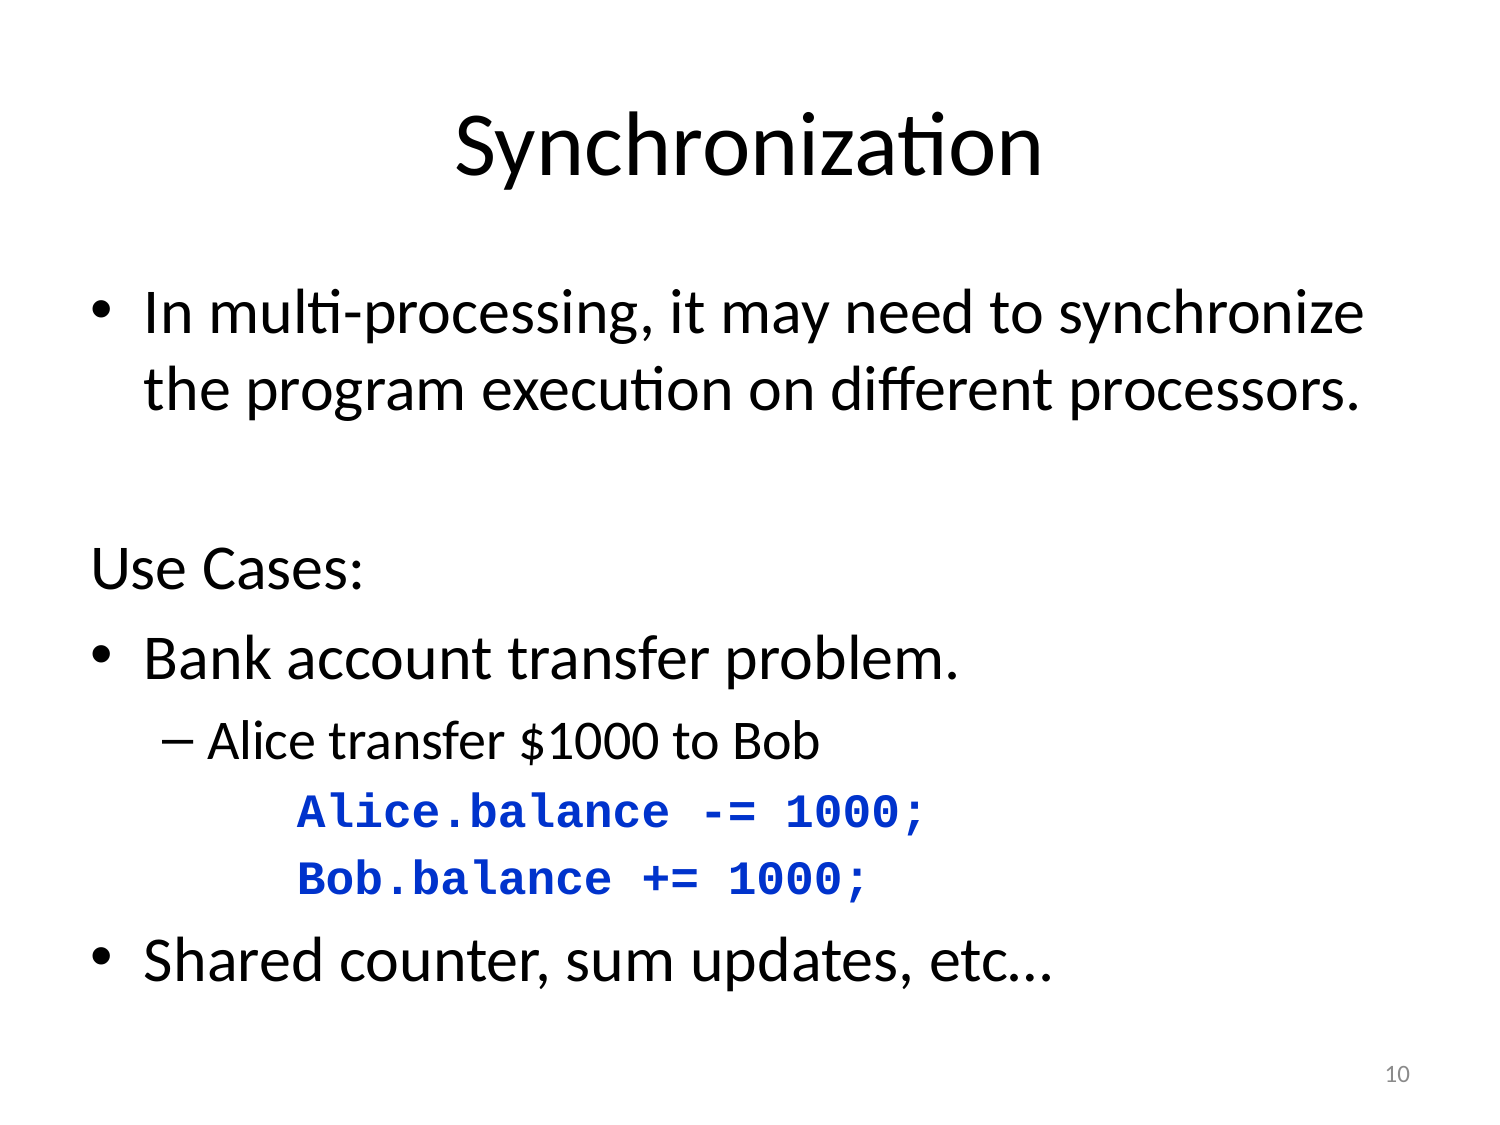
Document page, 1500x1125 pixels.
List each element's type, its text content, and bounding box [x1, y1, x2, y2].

title Synchronization [75, 45, 1425, 233]
list In multi-processing, it may need to synchronize the program execution on different processors. Use Cases: Bank account transfer problem. Alice transfer $1000 to Bob Alice.balance -= 1000; Bob.balance += 1000; Shared counter, sum updates, etc… [75, 262, 1475, 1005]
slide_number 10 [1074, 1042, 1425, 1103]
